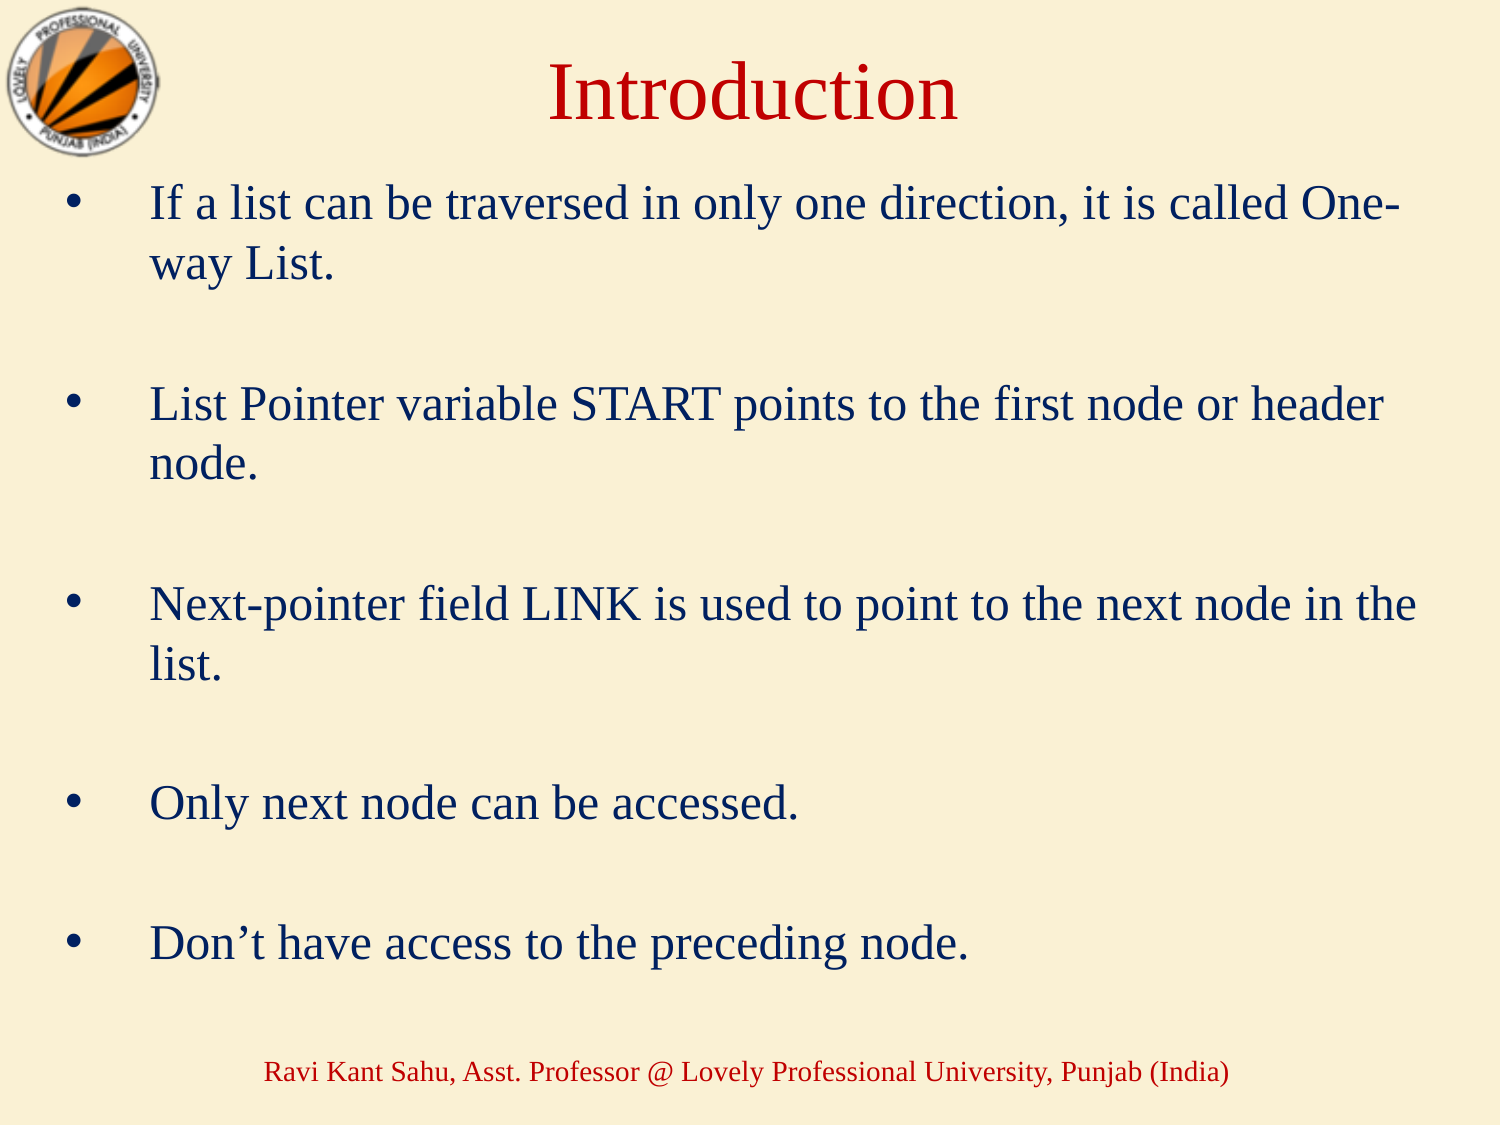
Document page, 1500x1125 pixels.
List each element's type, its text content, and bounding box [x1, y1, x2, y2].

picture [0, 0, 163, 163]
title Introduction [163, 0, 1425, 162]
footer Ravi Kant Sahu, Asst. Professor @ Lovely Professional University, Punjab (India) [125, 1040, 1370, 1100]
list If a list can be traversed in only one direction, it is called One-way List. List Pointer variable START points to the first node or header node. Next-pointer field LINK is used to point to the next node in the list. Only next node can be accessed. Don’t have access to the preceding node. [50, 162, 1463, 1025]
